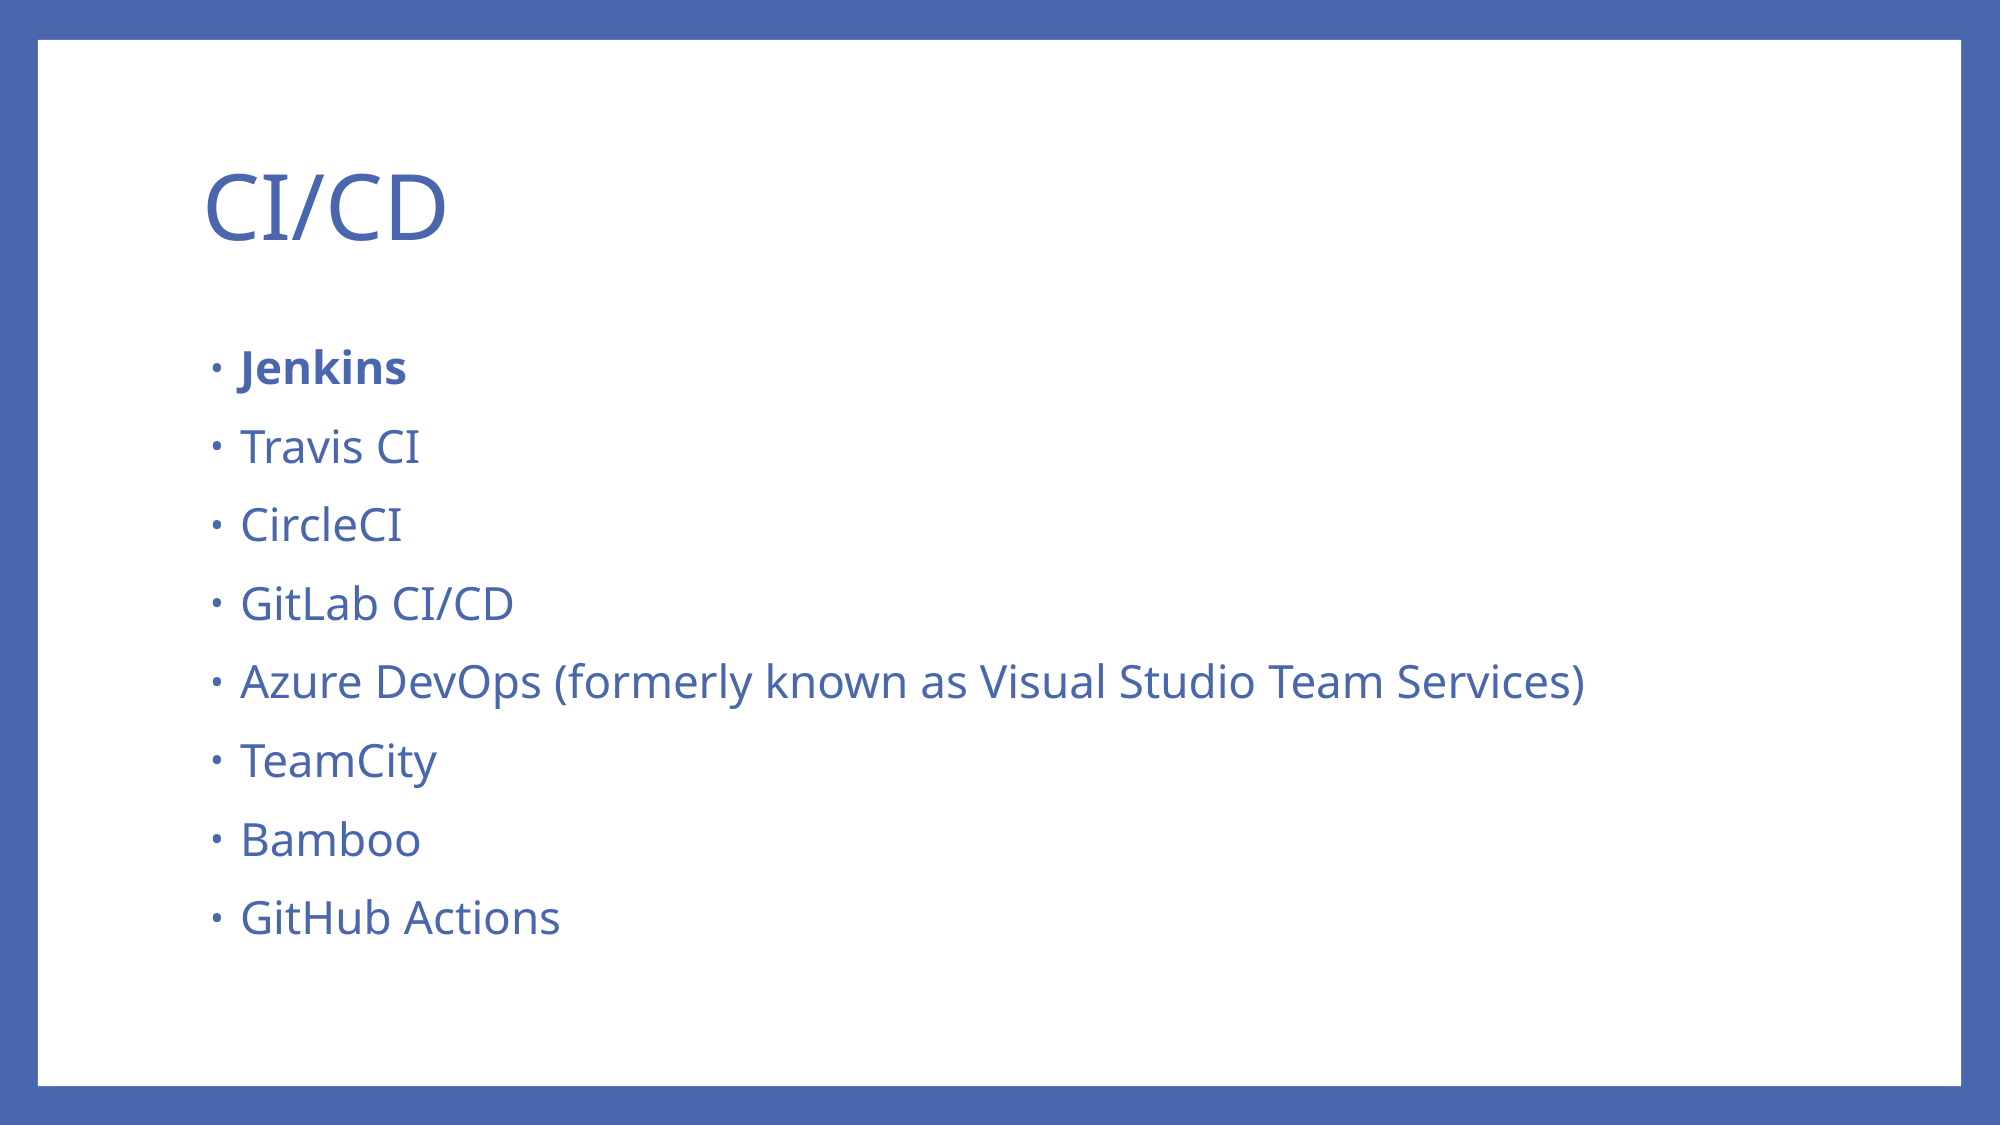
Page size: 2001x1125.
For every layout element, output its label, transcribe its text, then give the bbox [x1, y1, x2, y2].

title CI/CD [187, 99, 1808, 323]
list Jenkins Travis CI CircleCI GitLab CI/CD Azure DevOps (formerly known as Visual Studio Team Services) TeamCity Bamboo GitHub Actions [187, 337, 1808, 1000]
